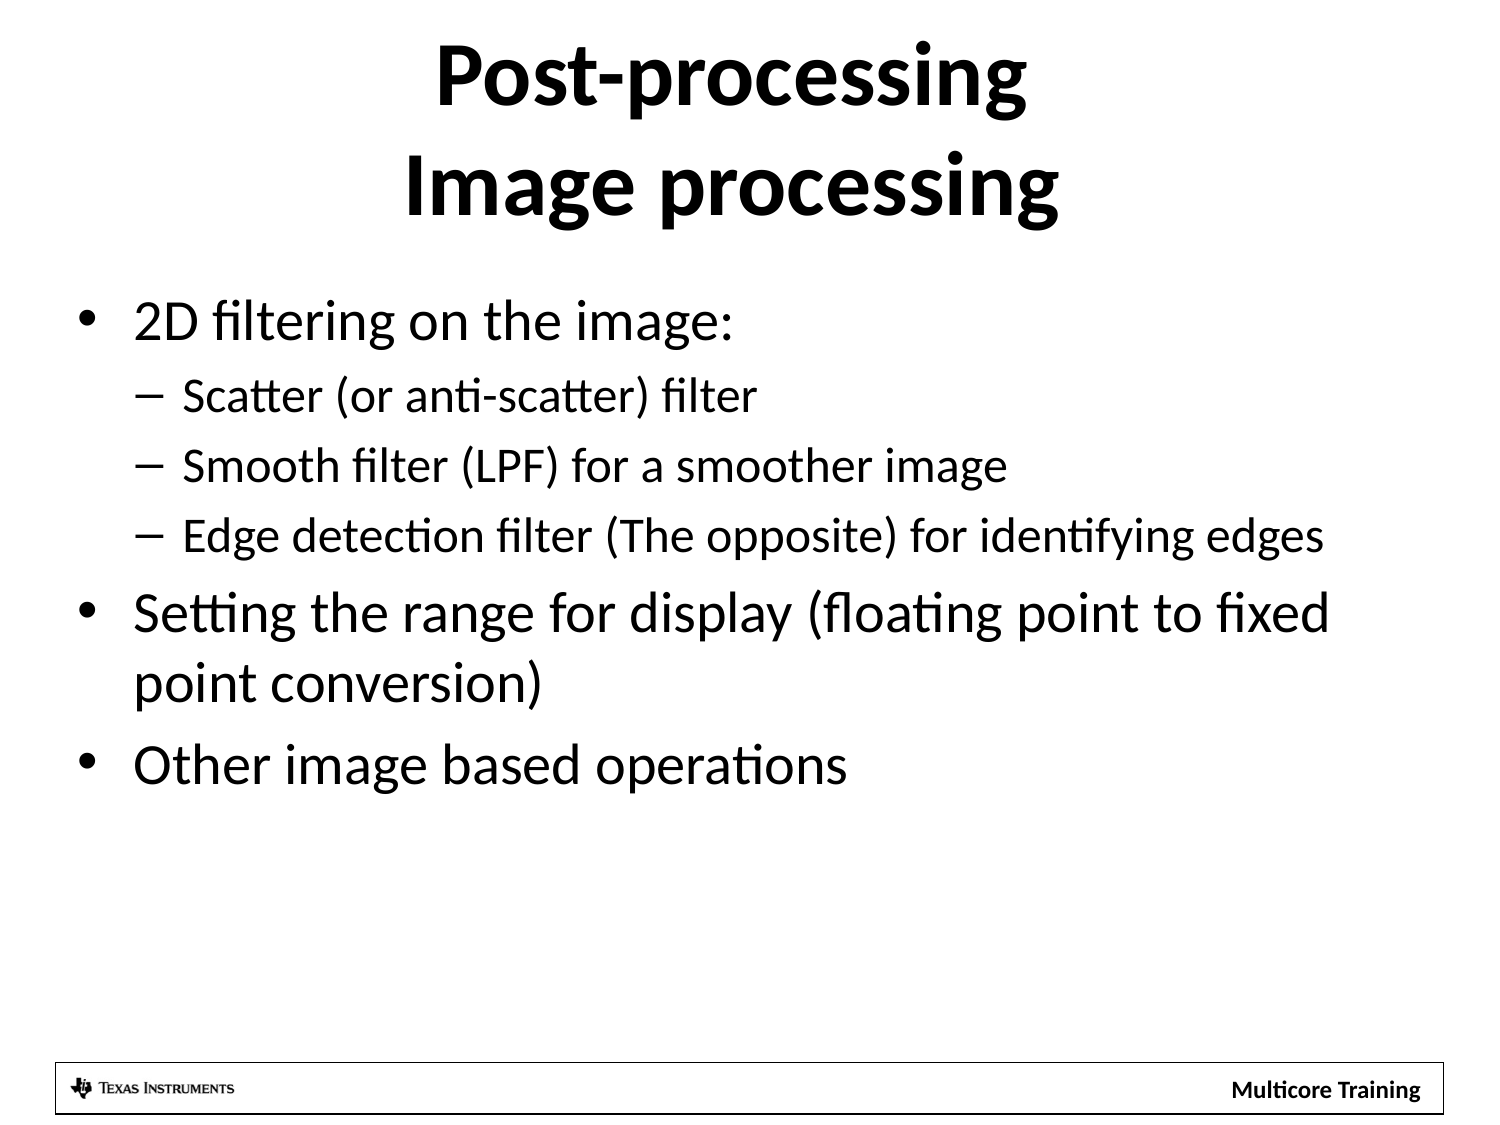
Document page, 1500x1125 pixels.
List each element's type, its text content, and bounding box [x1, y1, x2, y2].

title Post-processing Image processing [37, 23, 1426, 226]
list 2D filtering on the image: Scatter (or anti-scatter) filter Smooth filter (LPF) for a smoother image Edge detection filter (The opposite) for identifying edges Setting the range for display (floating point to fixed point conversion) Other image based operations [62, 274, 1458, 876]
picture [59, 1066, 245, 1110]
